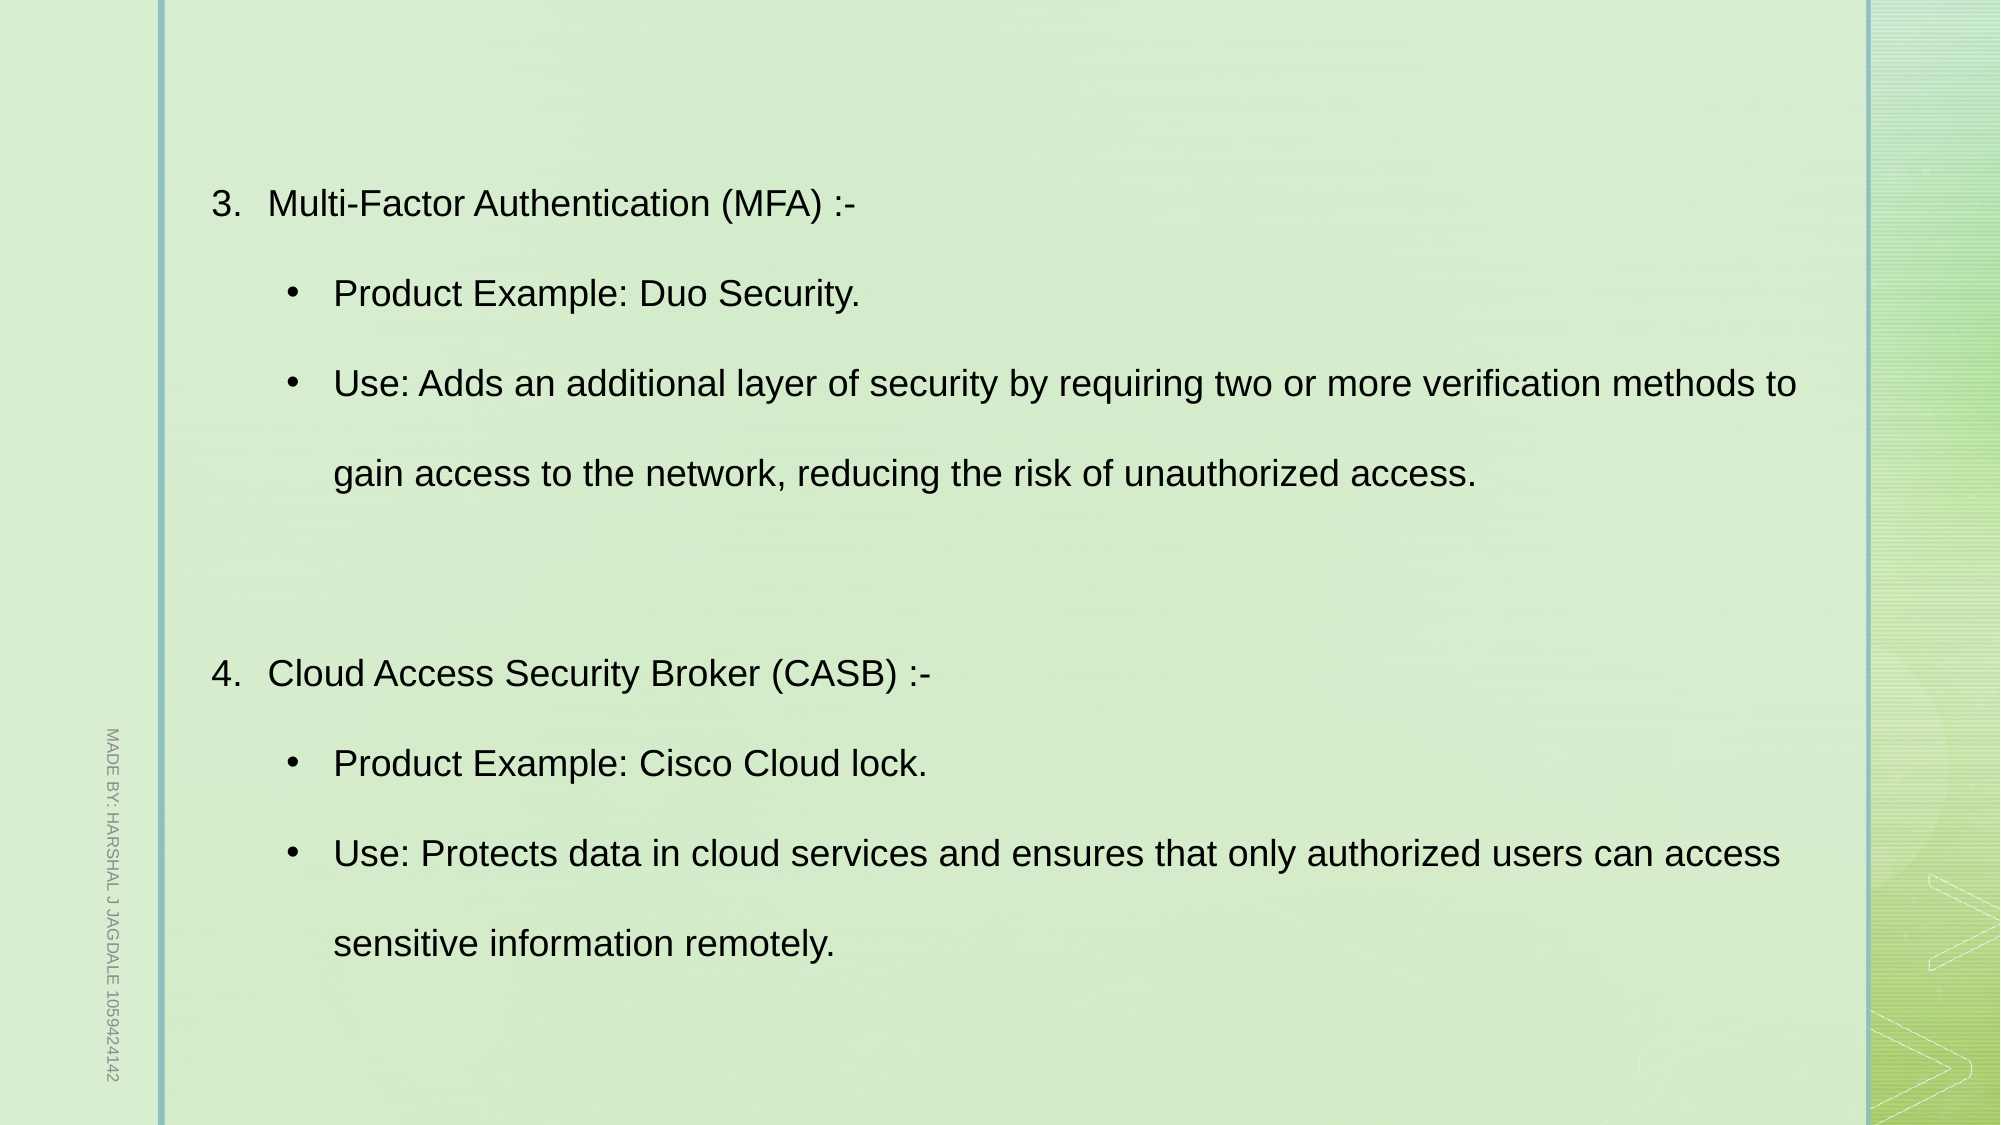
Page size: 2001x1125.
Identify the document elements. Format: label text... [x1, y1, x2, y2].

text_box Cloud Access Security Broker (CASB) :- Product Example: Cisco Cloud lock. Use: Protects data in cloud services and ensures that only authorized users can access sensitive information remotely. [196, 596, 1825, 972]
footer MADE BY: HARSHAL J JAGDALE 1059424142 [101, 132, 131, 1098]
picture [1871, 0, 2001, 1125]
text_box Multi-Factor Authentication (MFA) :- Product Example: Duo Security. Use: Adds an additional layer of security by requiring two or more verification methods to gain access to the network, reducing the risk of unauthorized access. [196, 126, 1825, 502]
